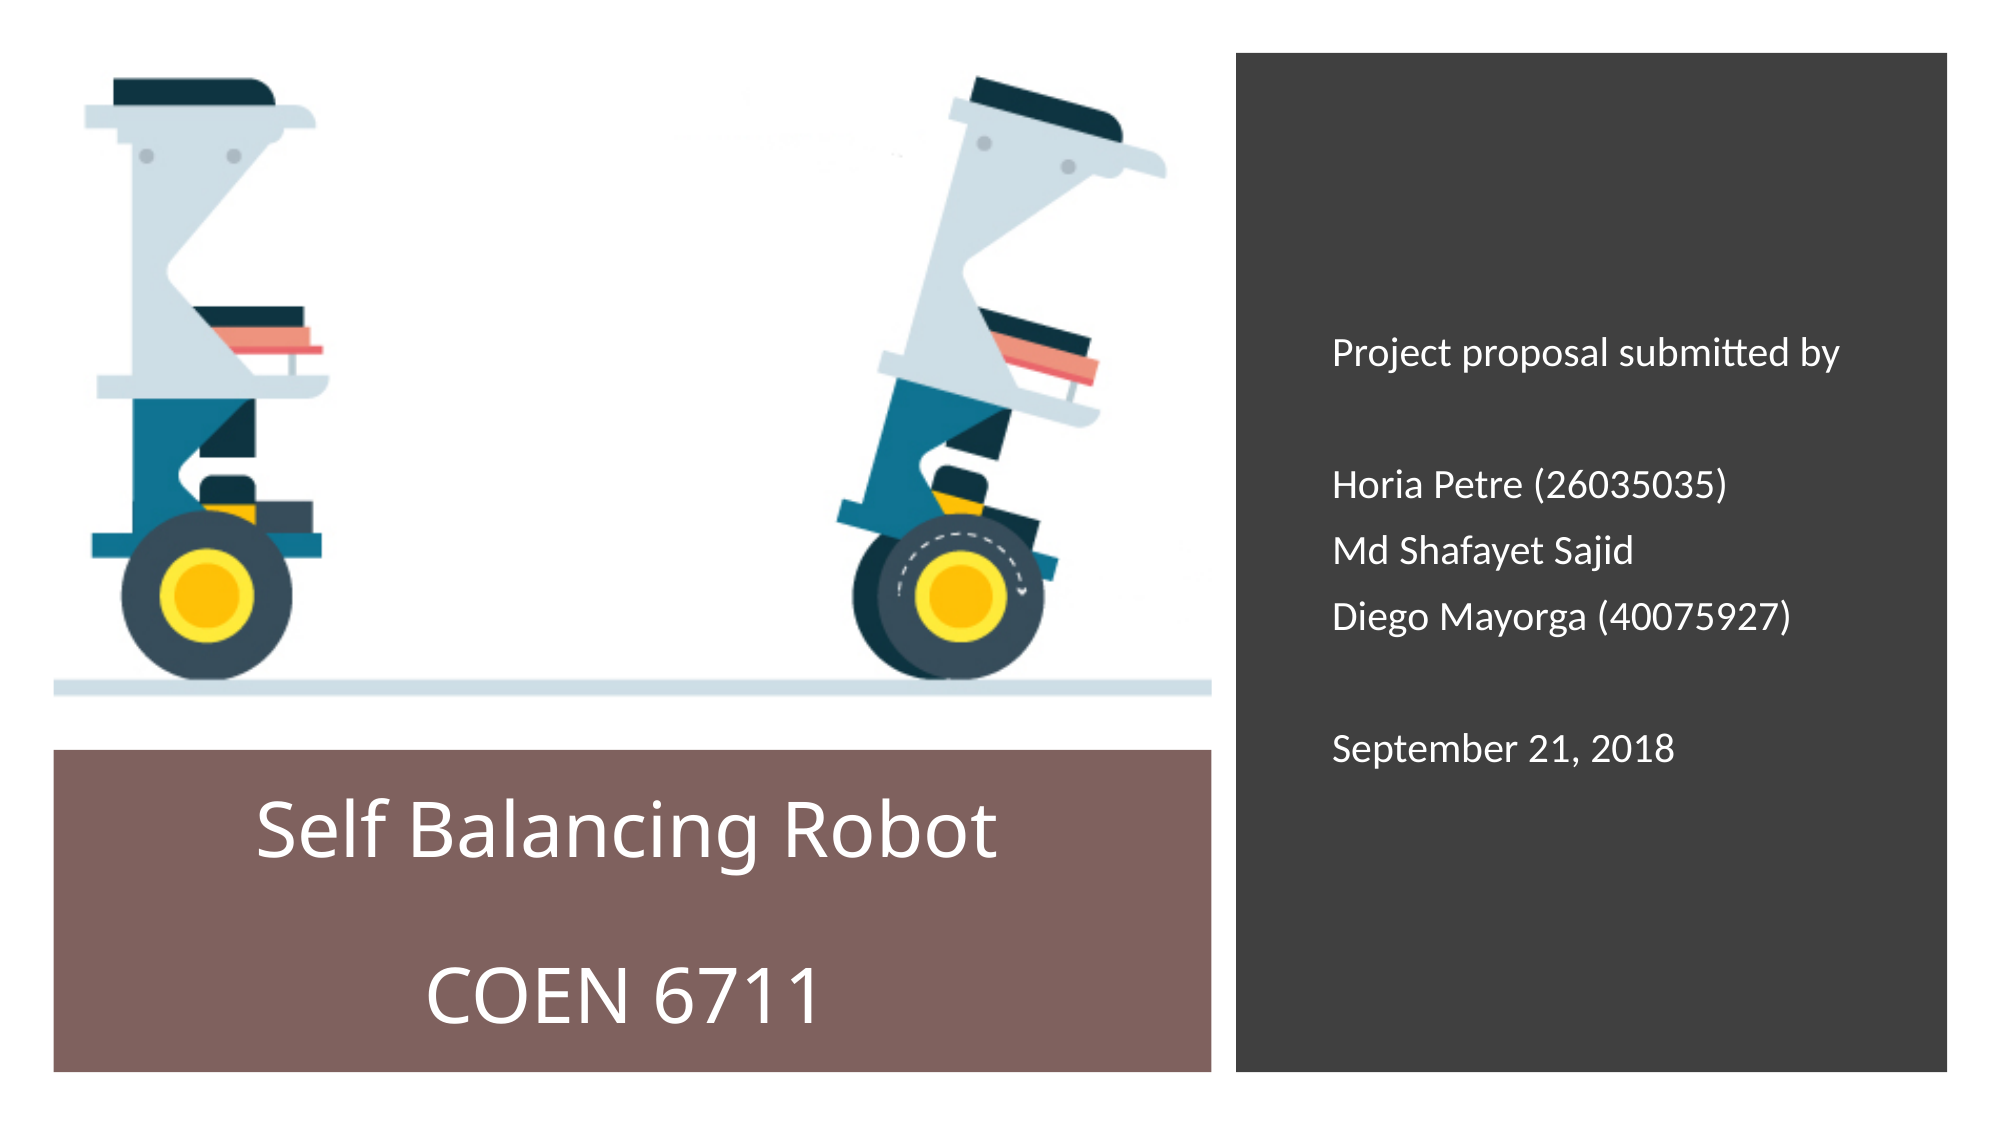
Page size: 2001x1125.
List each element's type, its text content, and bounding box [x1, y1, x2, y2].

picture [53, 38, 1212, 713]
title Self Balancing Robot COEN 6711 [85, 782, 1168, 1049]
text_box [53, 749, 1212, 1073]
subtitle Project proposal submitted by Horia Petre (26035035) Md Shafayet Sajid Diego Mayorga (40075927) September 21, 2018 [1317, 150, 1879, 947]
text_box [1235, 52, 1948, 1073]
